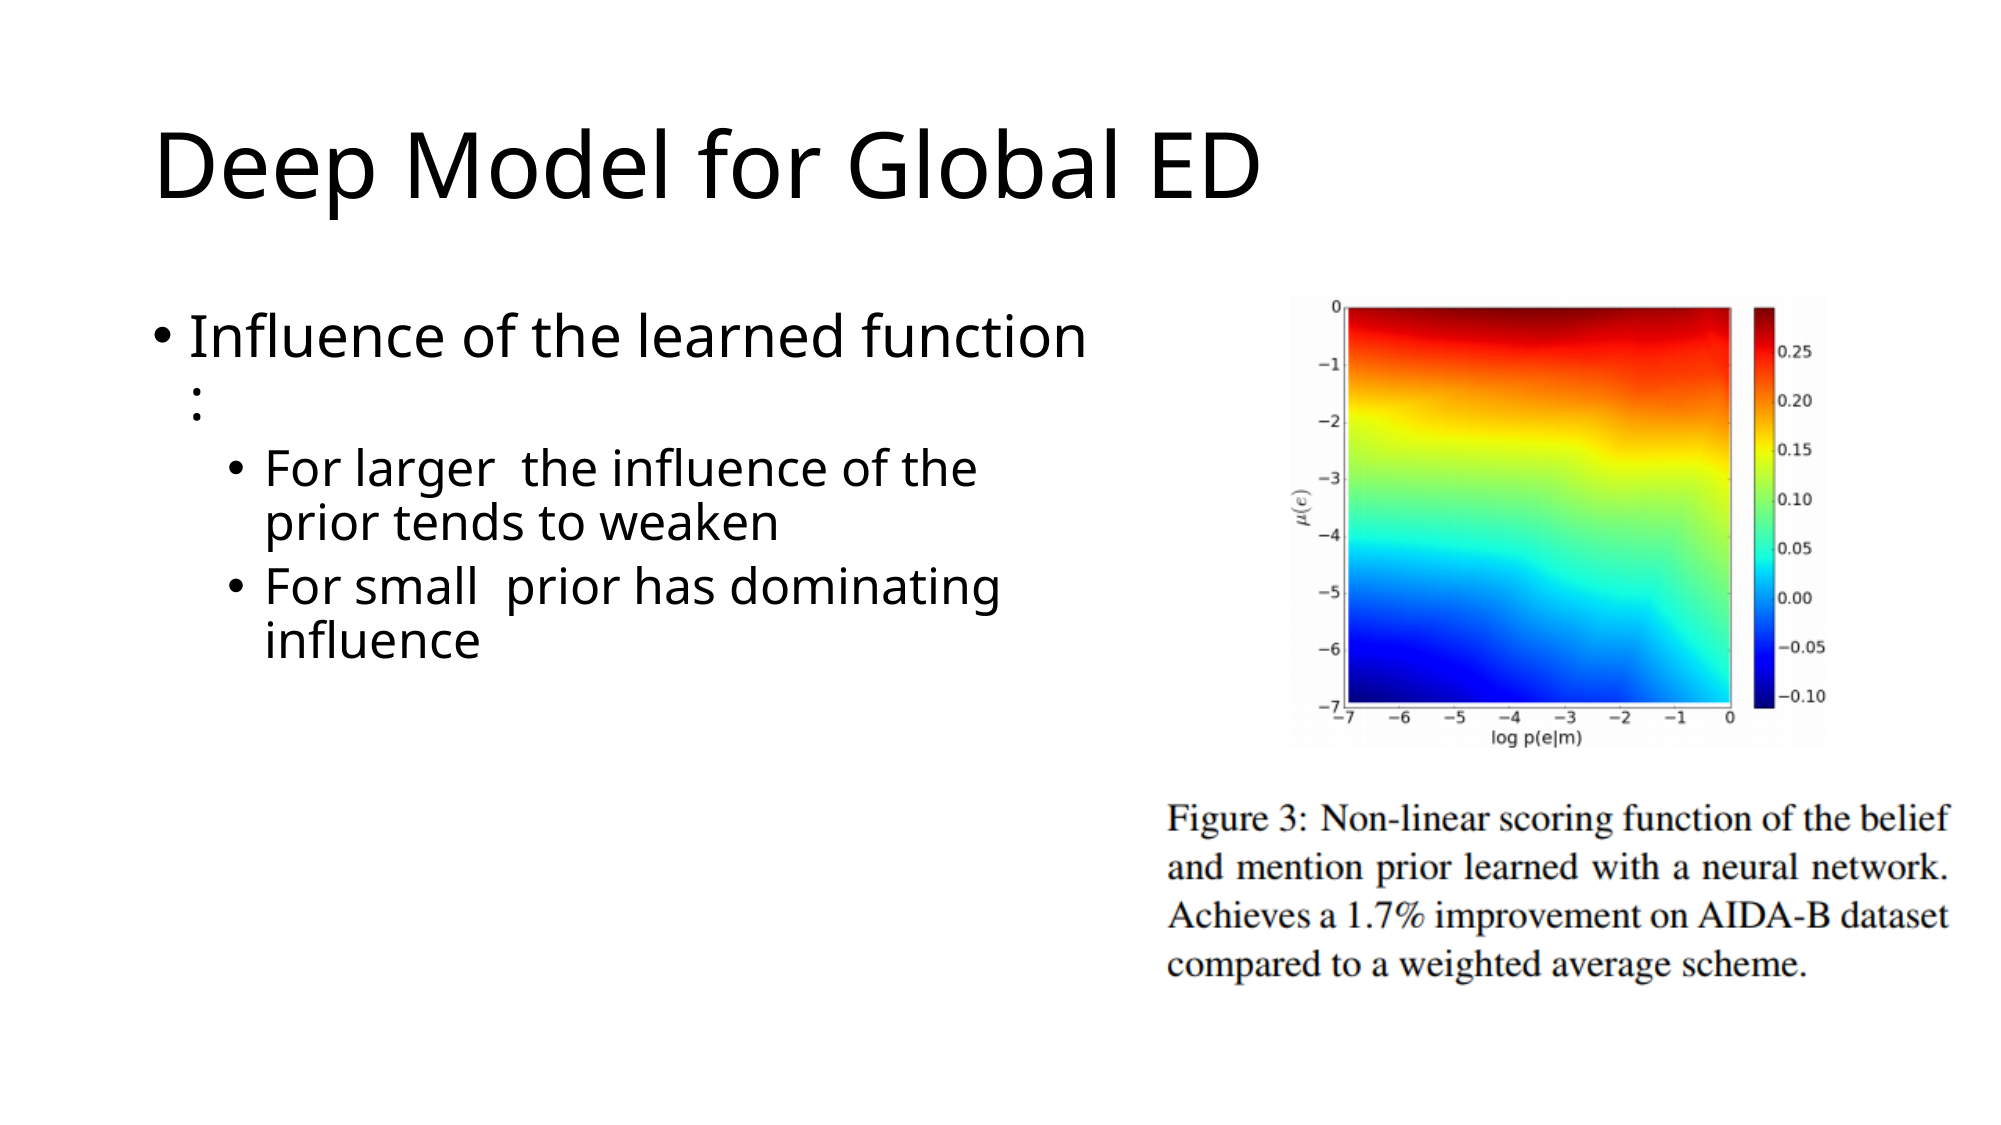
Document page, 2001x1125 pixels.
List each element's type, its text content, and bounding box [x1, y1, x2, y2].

title Deep Model for Global ED [137, 59, 1863, 278]
picture [1145, 277, 1964, 1003]
